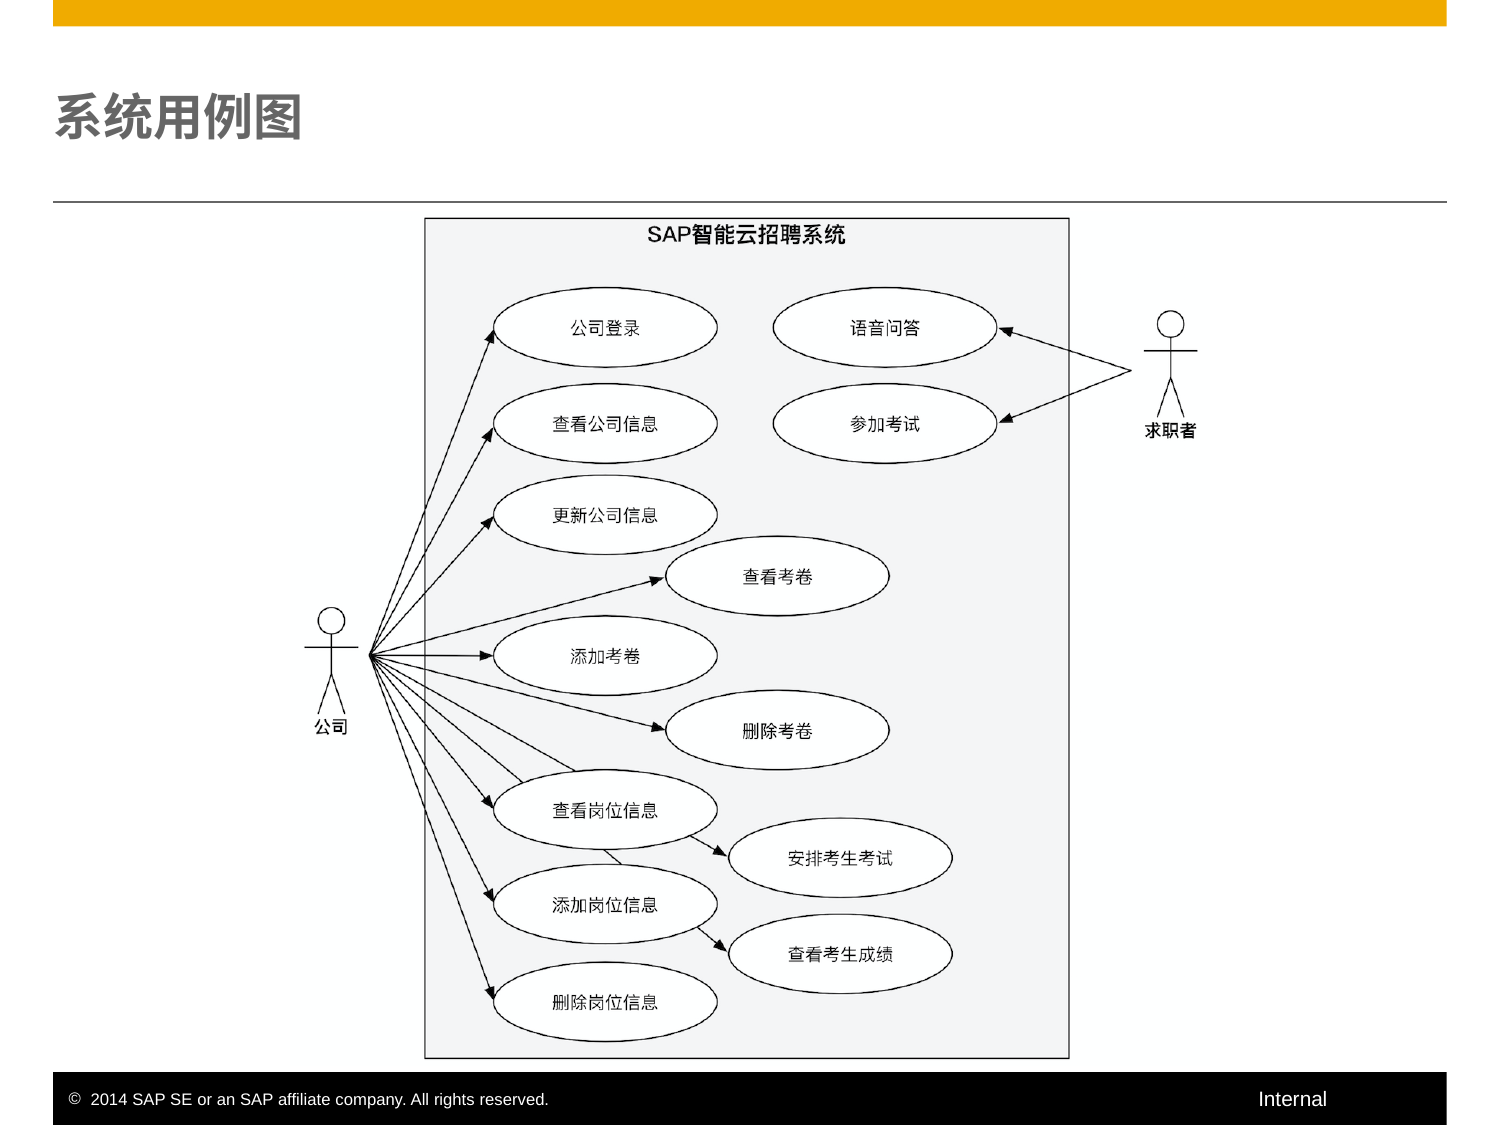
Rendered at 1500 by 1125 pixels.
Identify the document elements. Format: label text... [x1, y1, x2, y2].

picture [289, 211, 1211, 1066]
title 系统用例图 [53, 53, 1447, 178]
